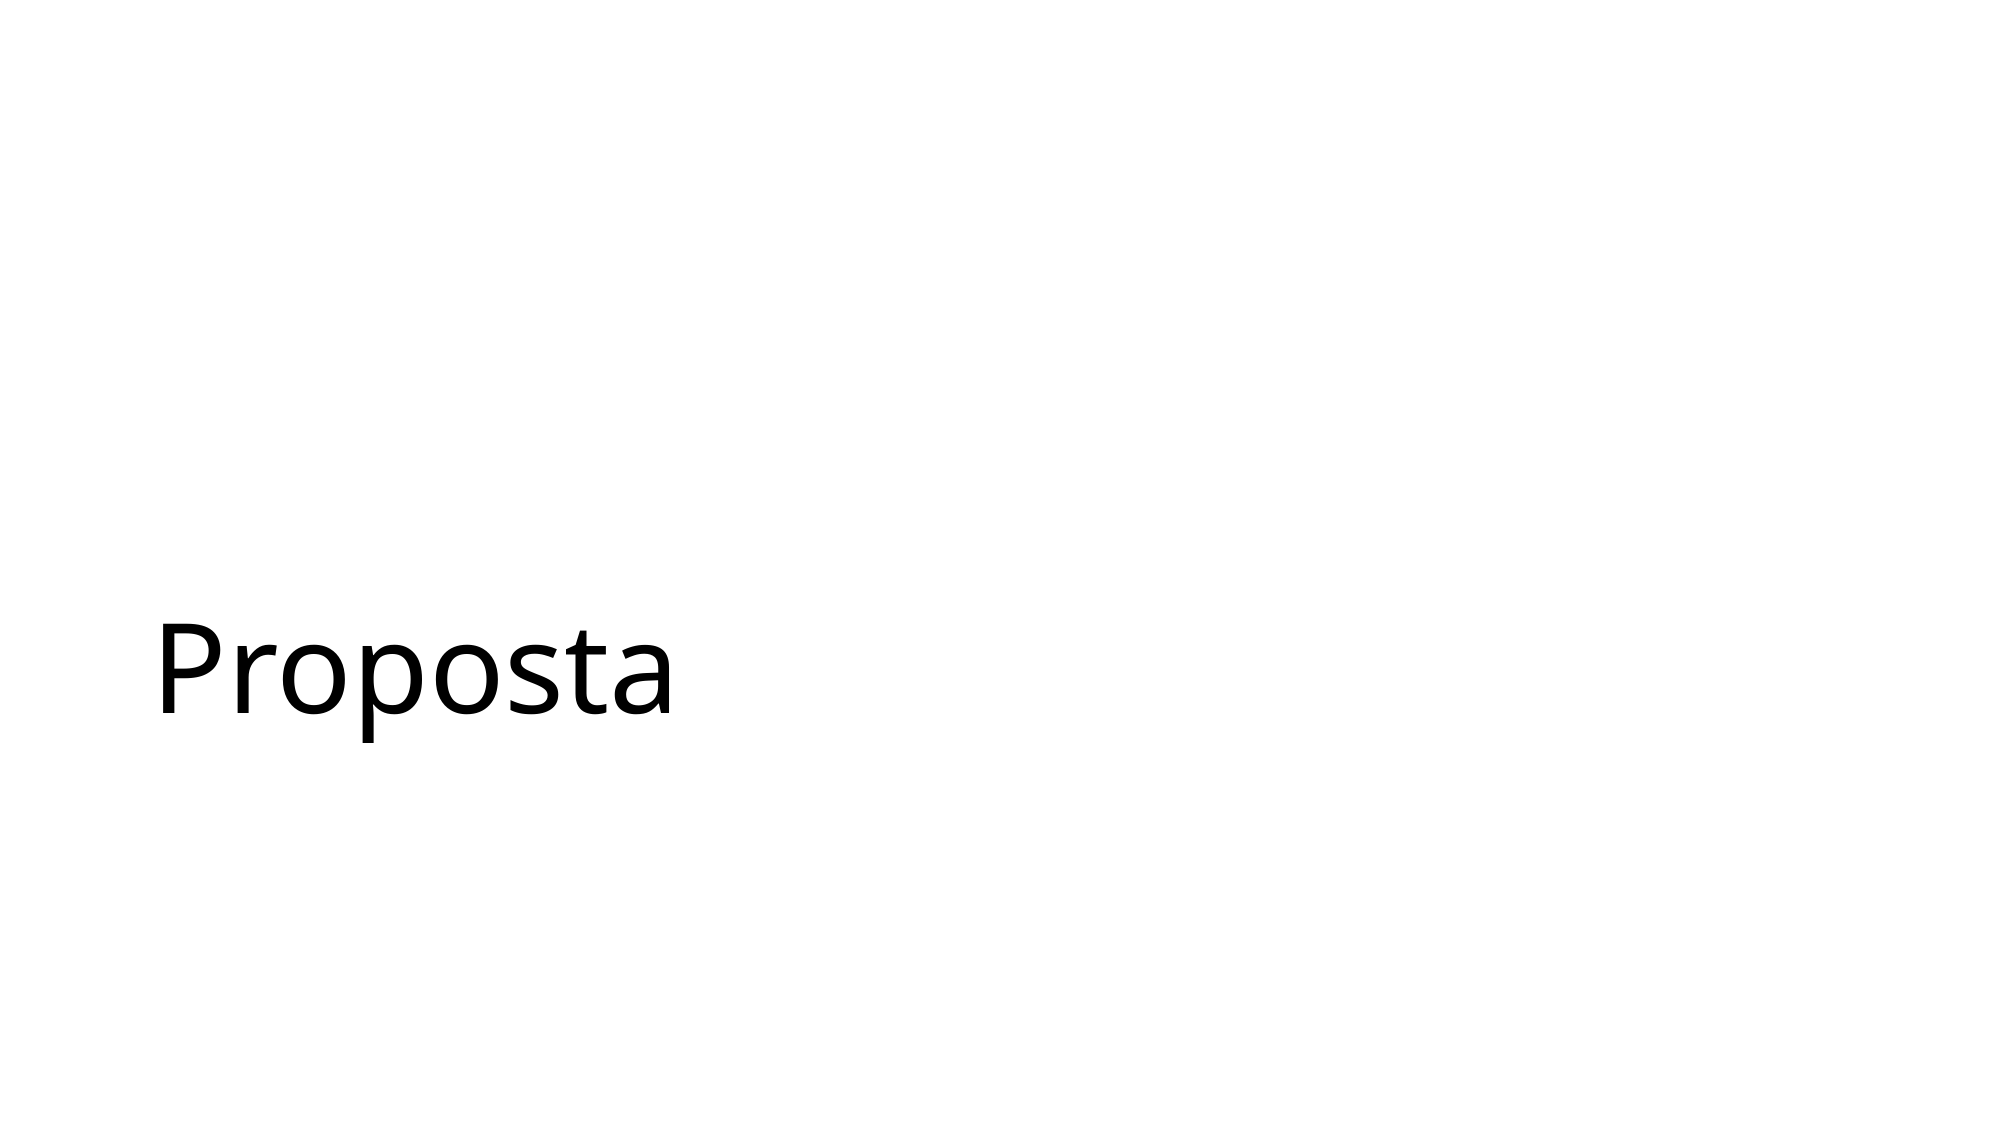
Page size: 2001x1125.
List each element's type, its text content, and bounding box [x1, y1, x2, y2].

title Proposta [136, 280, 1862, 749]
